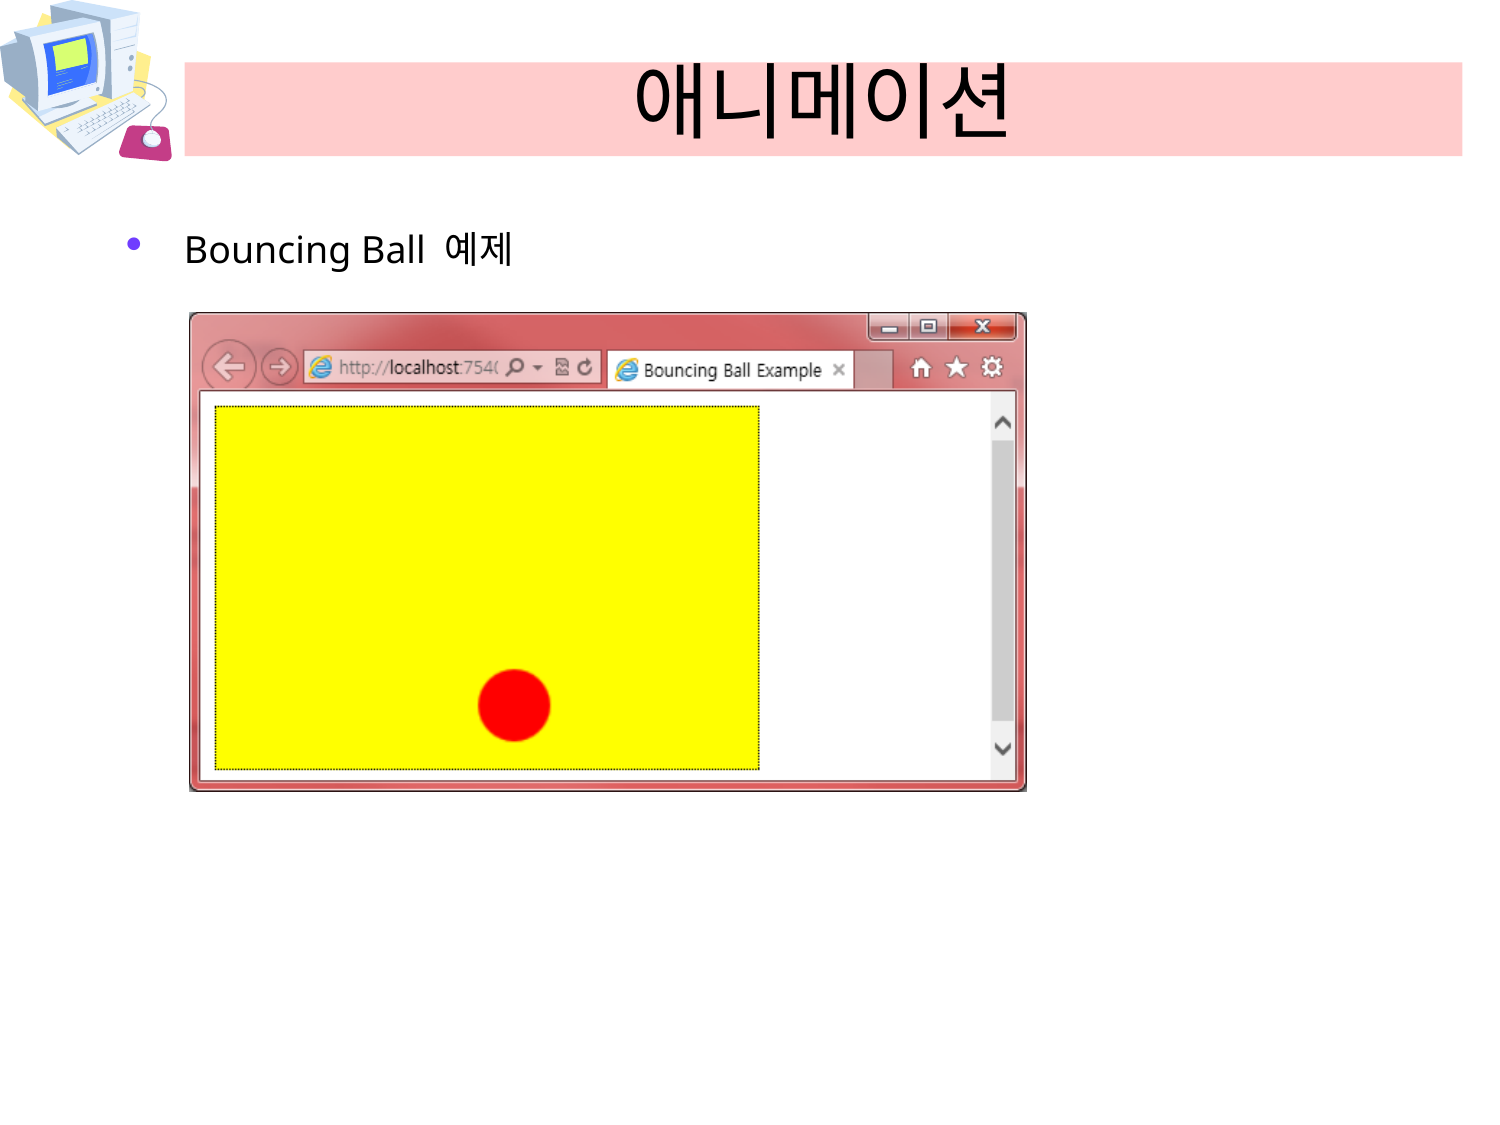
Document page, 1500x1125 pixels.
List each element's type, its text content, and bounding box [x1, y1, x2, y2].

list Bouncing Ball 예제 [112, 218, 1460, 900]
title 애니메이션 [184, 62, 1463, 157]
picture [188, 312, 1027, 793]
